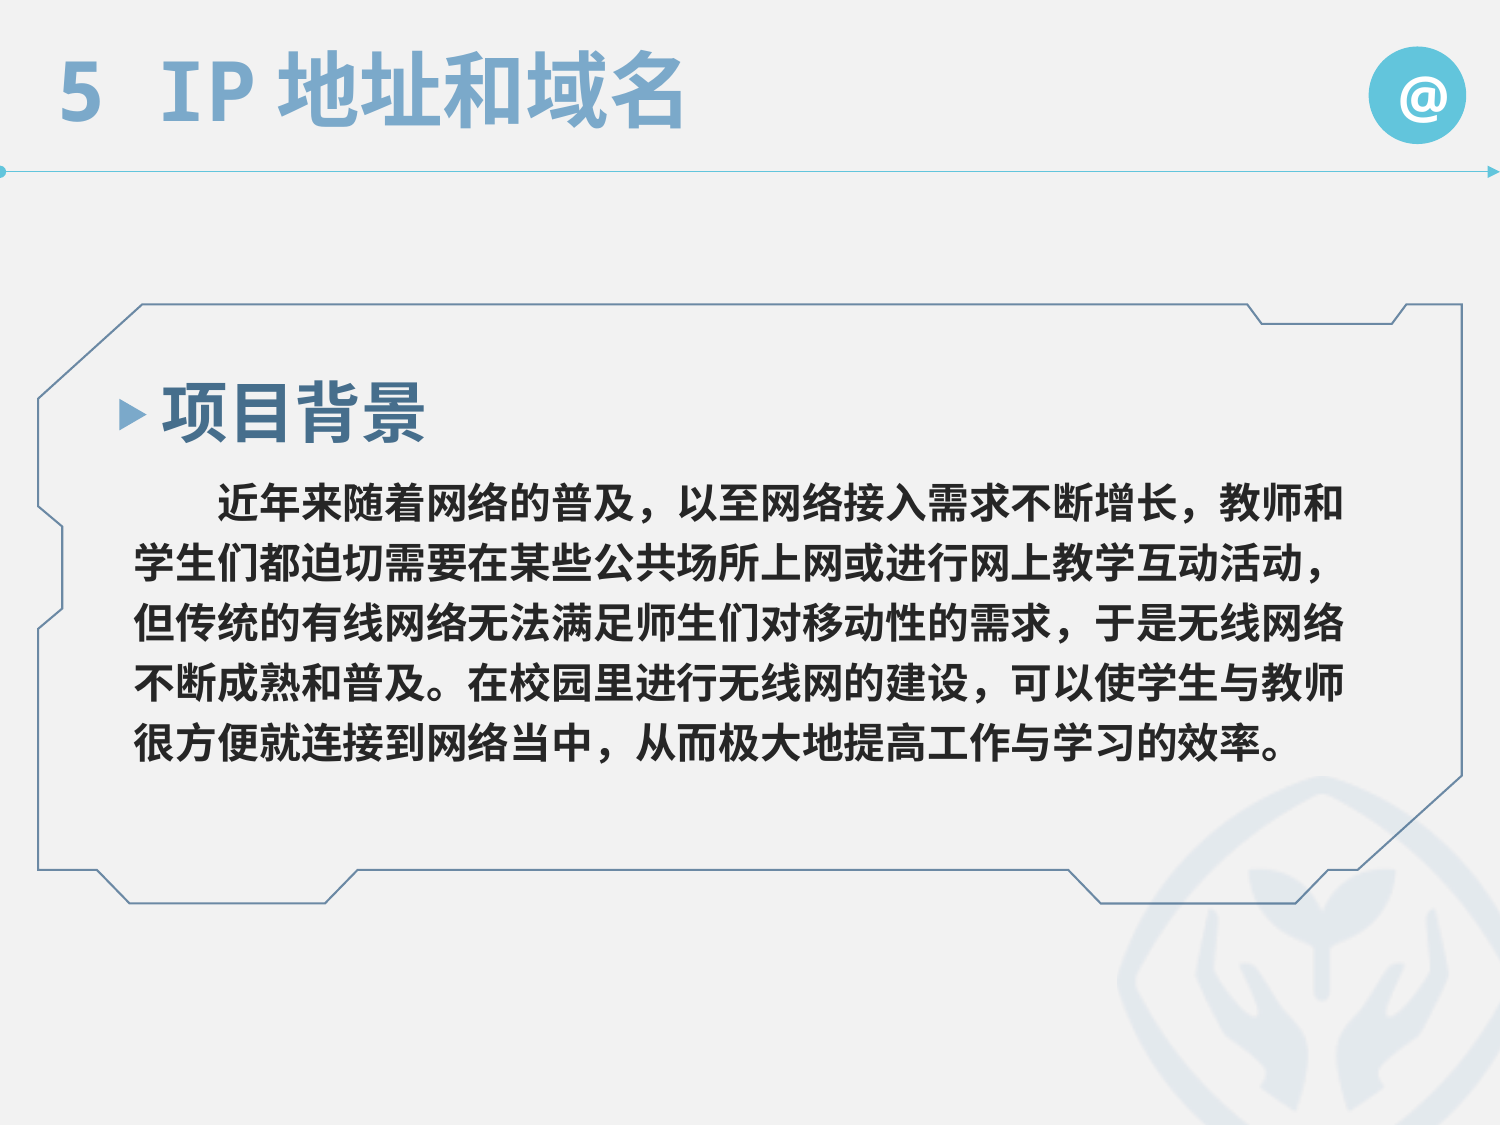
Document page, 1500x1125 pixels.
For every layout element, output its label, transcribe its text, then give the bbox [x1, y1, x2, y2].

picture [1117, 776, 1500, 1125]
text_box [37, 303, 1463, 905]
text_box [118, 396, 149, 433]
text_box 项目背景 [146, 363, 817, 459]
